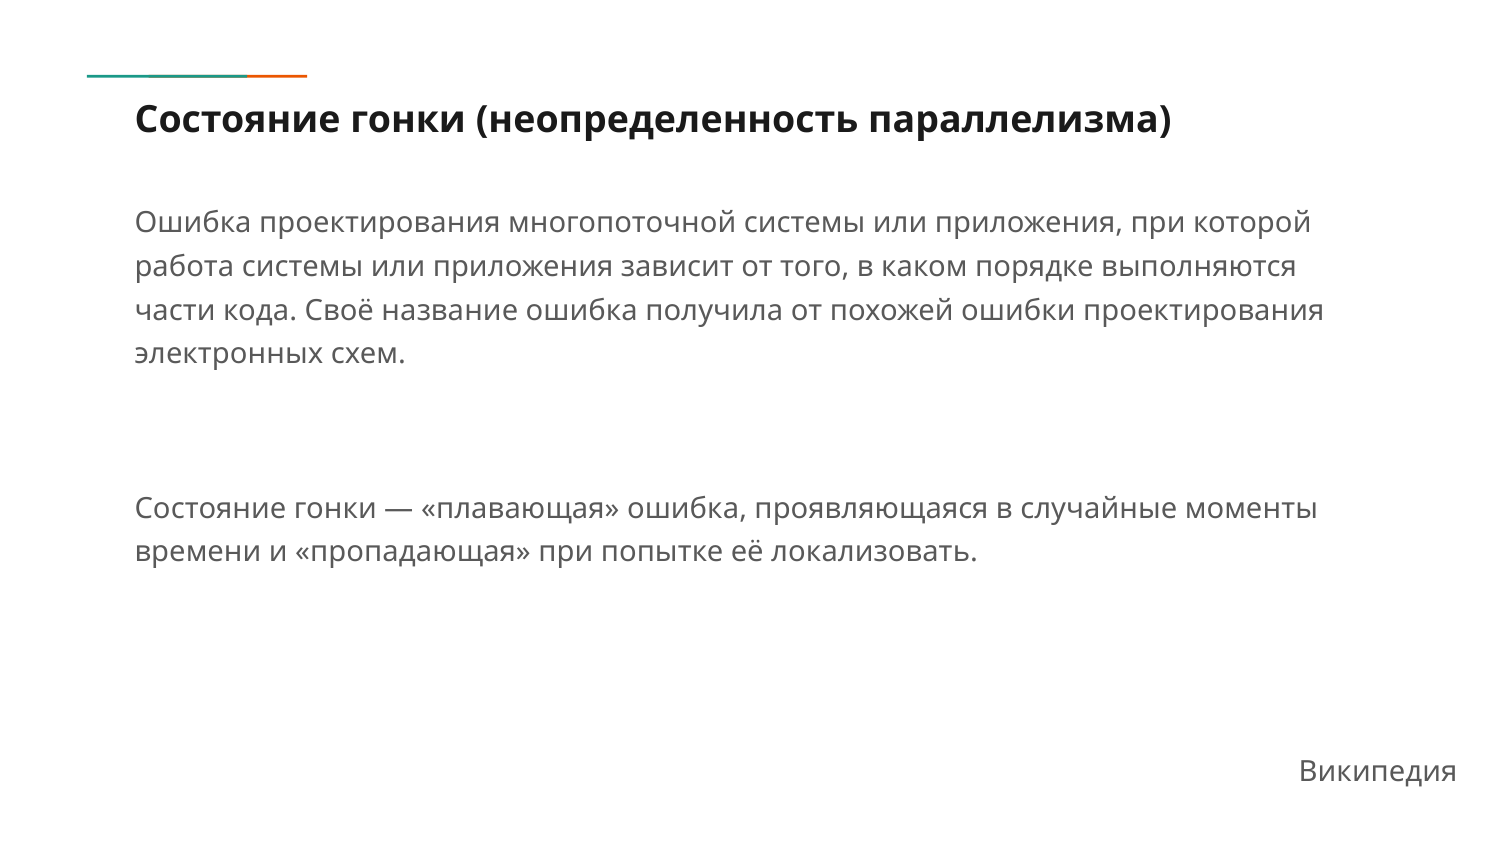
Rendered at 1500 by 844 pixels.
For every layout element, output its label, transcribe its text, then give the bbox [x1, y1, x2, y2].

text_box Википедия [1283, 728, 1479, 815]
title Состояние гонки (неопределенность параллелизма) [119, 80, 1381, 155]
list Ошибка проектирования многопоточной системы или приложения, при которой работа системы или приложения зависит от того, в каком порядке выполняются части кода. Своё название ошибка получила от похожей ошибки проектирования электронных схем. Состояние гонки — «плавающая» ошибка, проявляющаяся в случайные моменты времени и «пропадающая» при попытке её локализовать. [119, 180, 1381, 563]
